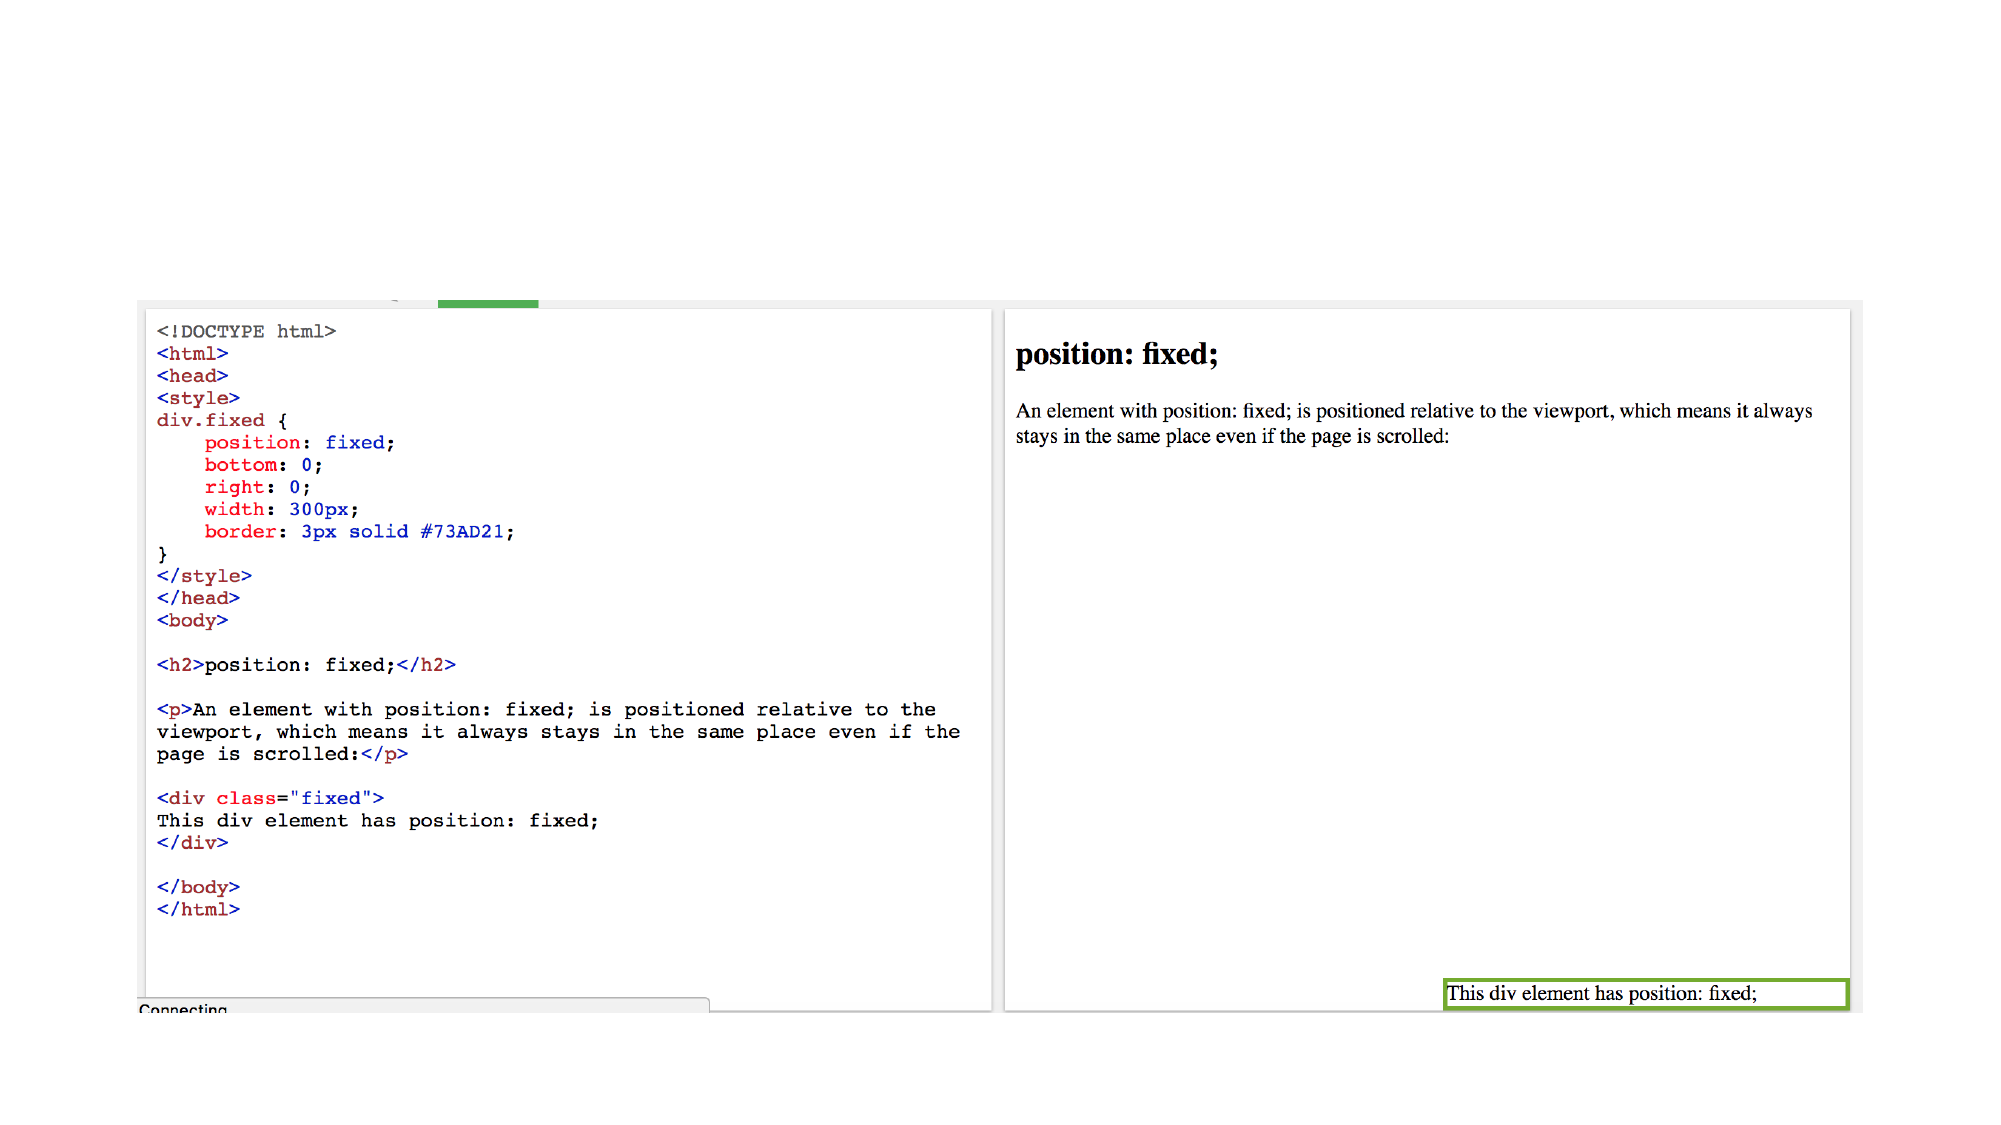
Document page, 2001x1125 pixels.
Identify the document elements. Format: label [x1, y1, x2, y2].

list [137, 300, 1863, 1013]
